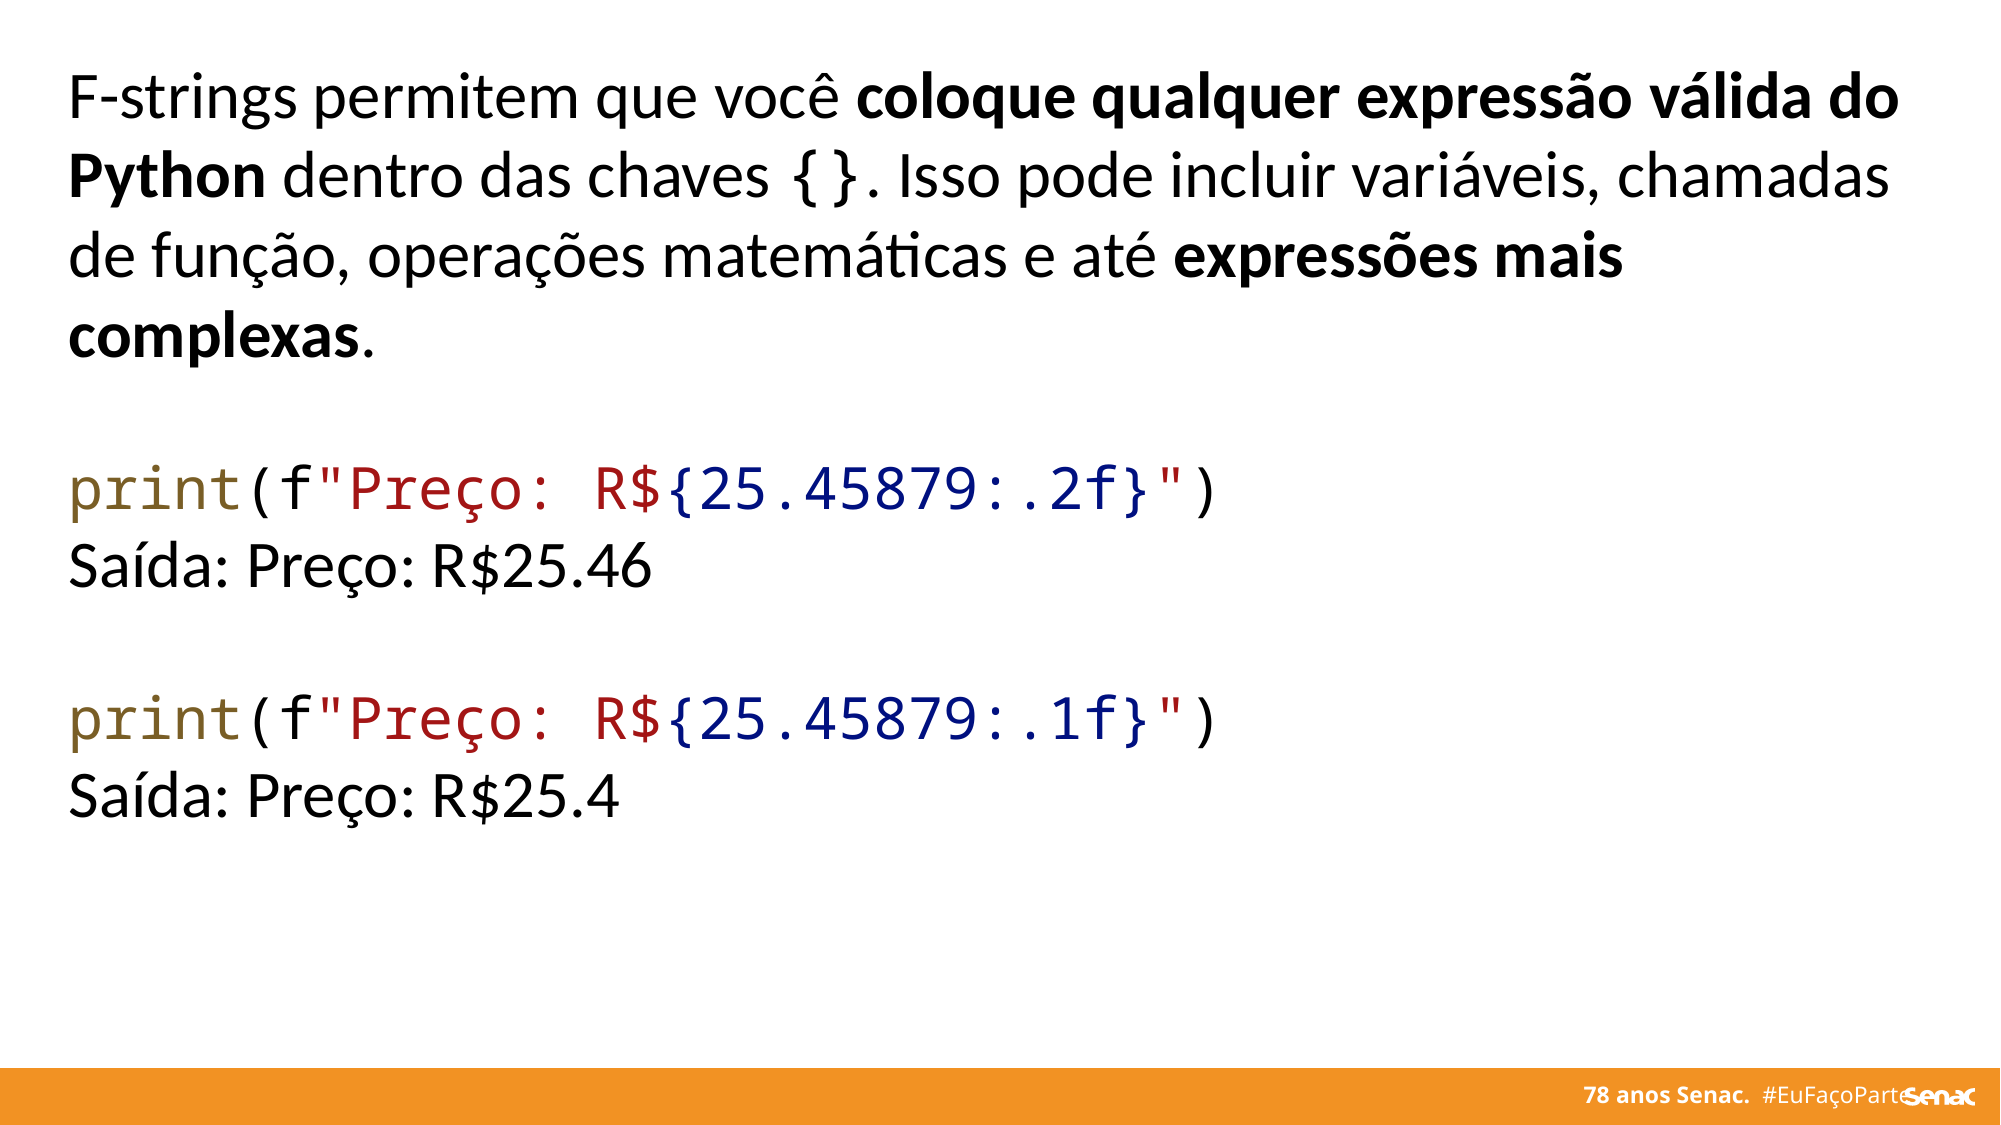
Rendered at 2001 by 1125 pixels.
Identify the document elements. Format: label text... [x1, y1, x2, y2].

text_box F-strings permitem que você coloque qualquer expressão válida do Python dentro das chaves {}. Isso pode incluir variáveis, chamadas de função, operações matemáticas e até expressões mais complexas. print(f"Preço: R${25.45879:.2f}") Saída: Preço: R$25.46 print(f"Preço: R${25.45879:.1f}") Saída: Preço: R$25.4 [53, 43, 1953, 919]
picture [1829, 1069, 1976, 1123]
